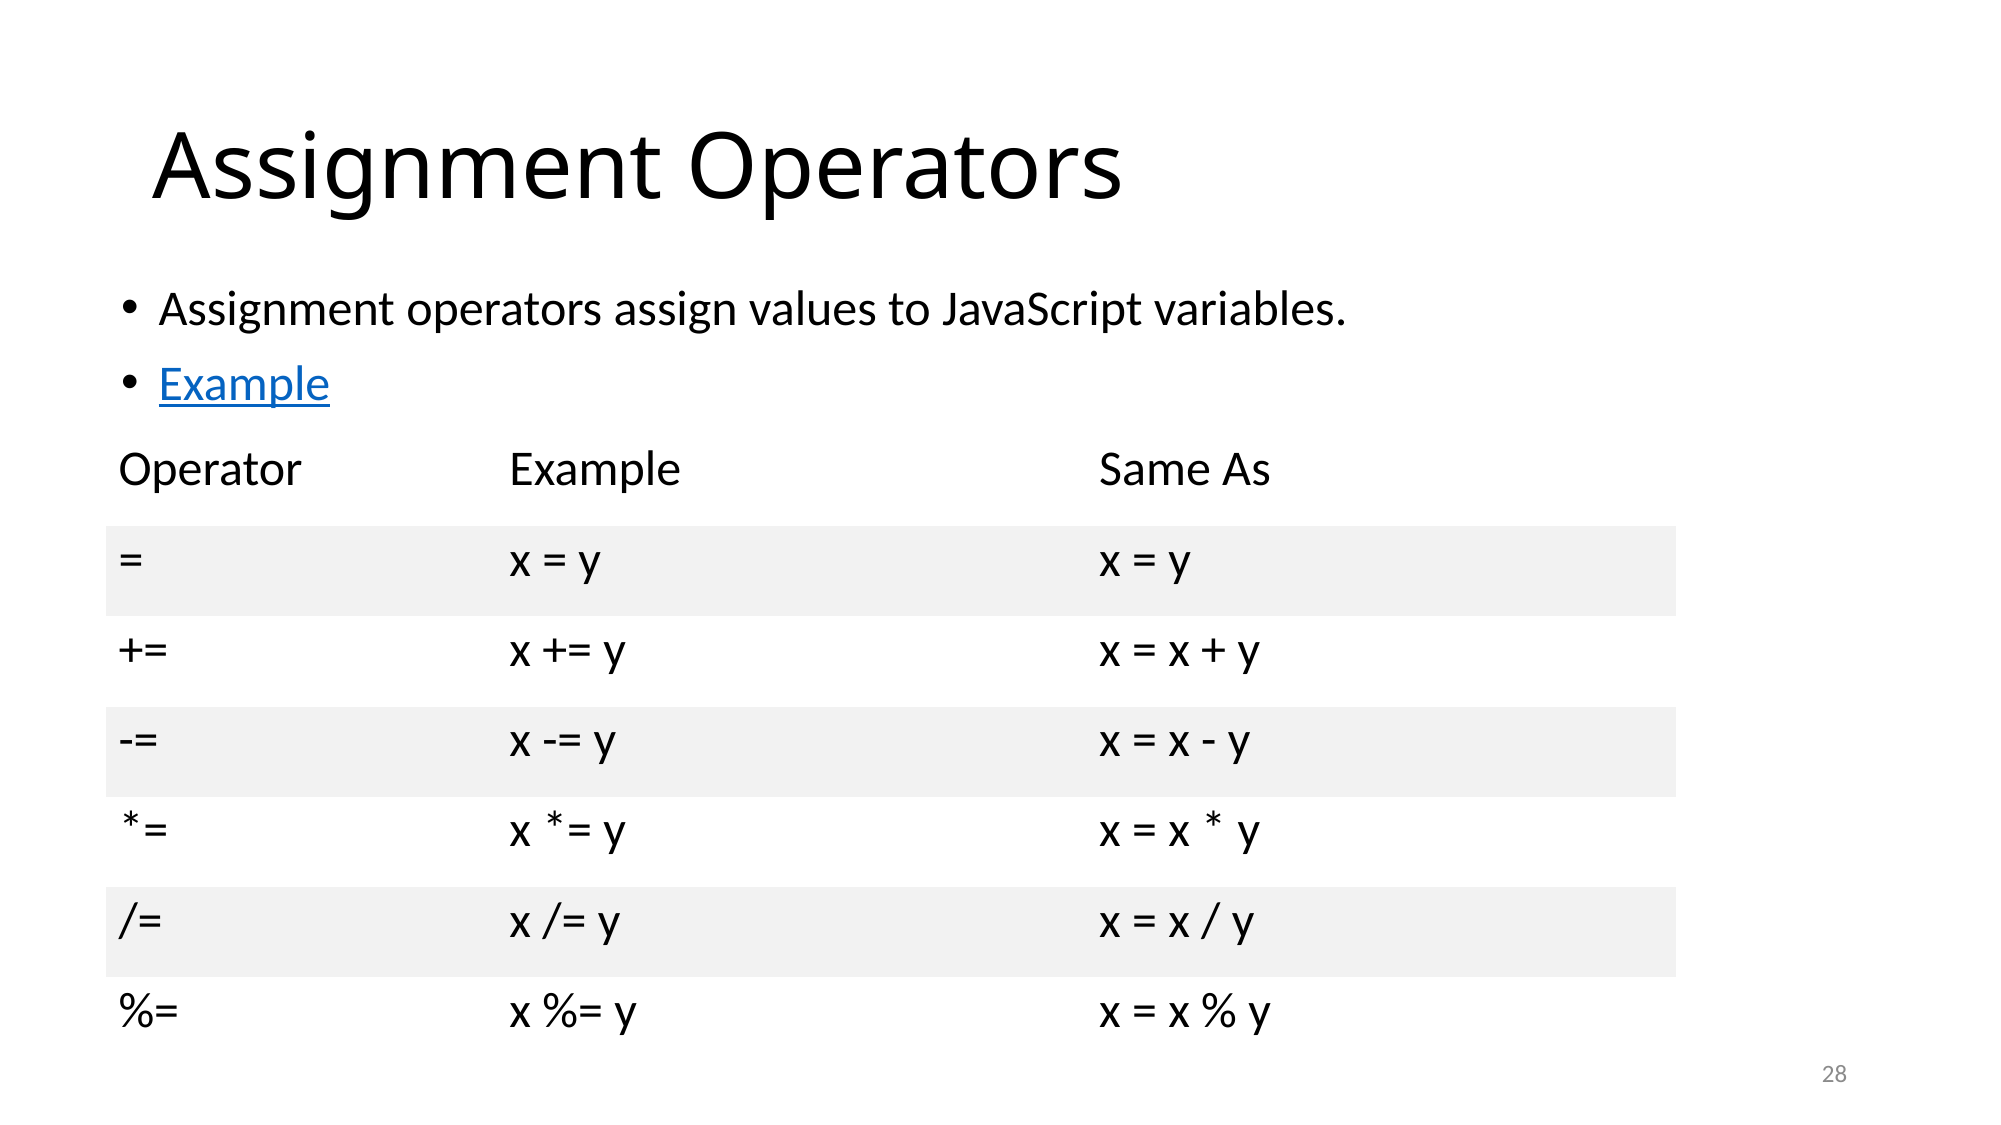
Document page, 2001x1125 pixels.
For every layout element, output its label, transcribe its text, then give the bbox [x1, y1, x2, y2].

table_header Example [497, 436, 1087, 526]
table_cell x %= y [497, 977, 1087, 1068]
table_cell %= [106, 977, 497, 1068]
table_header Same As [1087, 436, 1676, 526]
table_cell *= [106, 797, 497, 887]
table_cell x = x / y [1087, 887, 1676, 977]
table_cell x -= y [497, 707, 1087, 797]
slide_number 28 [1412, 1042, 1863, 1103]
table_cell x = y [1087, 526, 1676, 616]
table_cell = [106, 526, 497, 616]
table_cell x = x + y [1087, 616, 1676, 707]
table_cell x *= y [497, 797, 1087, 887]
table_cell x = x % y [1087, 977, 1676, 1068]
table_cell x = x - y [1087, 707, 1676, 797]
table_cell x = x * y [1087, 797, 1676, 887]
table_header Operator [106, 436, 497, 526]
table_cell += [106, 616, 497, 707]
table_cell x += y [497, 616, 1087, 707]
list Assignment operators assign values to JavaScript variables. Example [106, 275, 1649, 436]
table_cell x /= y [497, 887, 1087, 977]
table_cell x = y [497, 526, 1087, 616]
table_cell -= [106, 707, 497, 797]
title Assignment Operators [137, 59, 1863, 278]
table_cell /= [106, 887, 497, 977]
